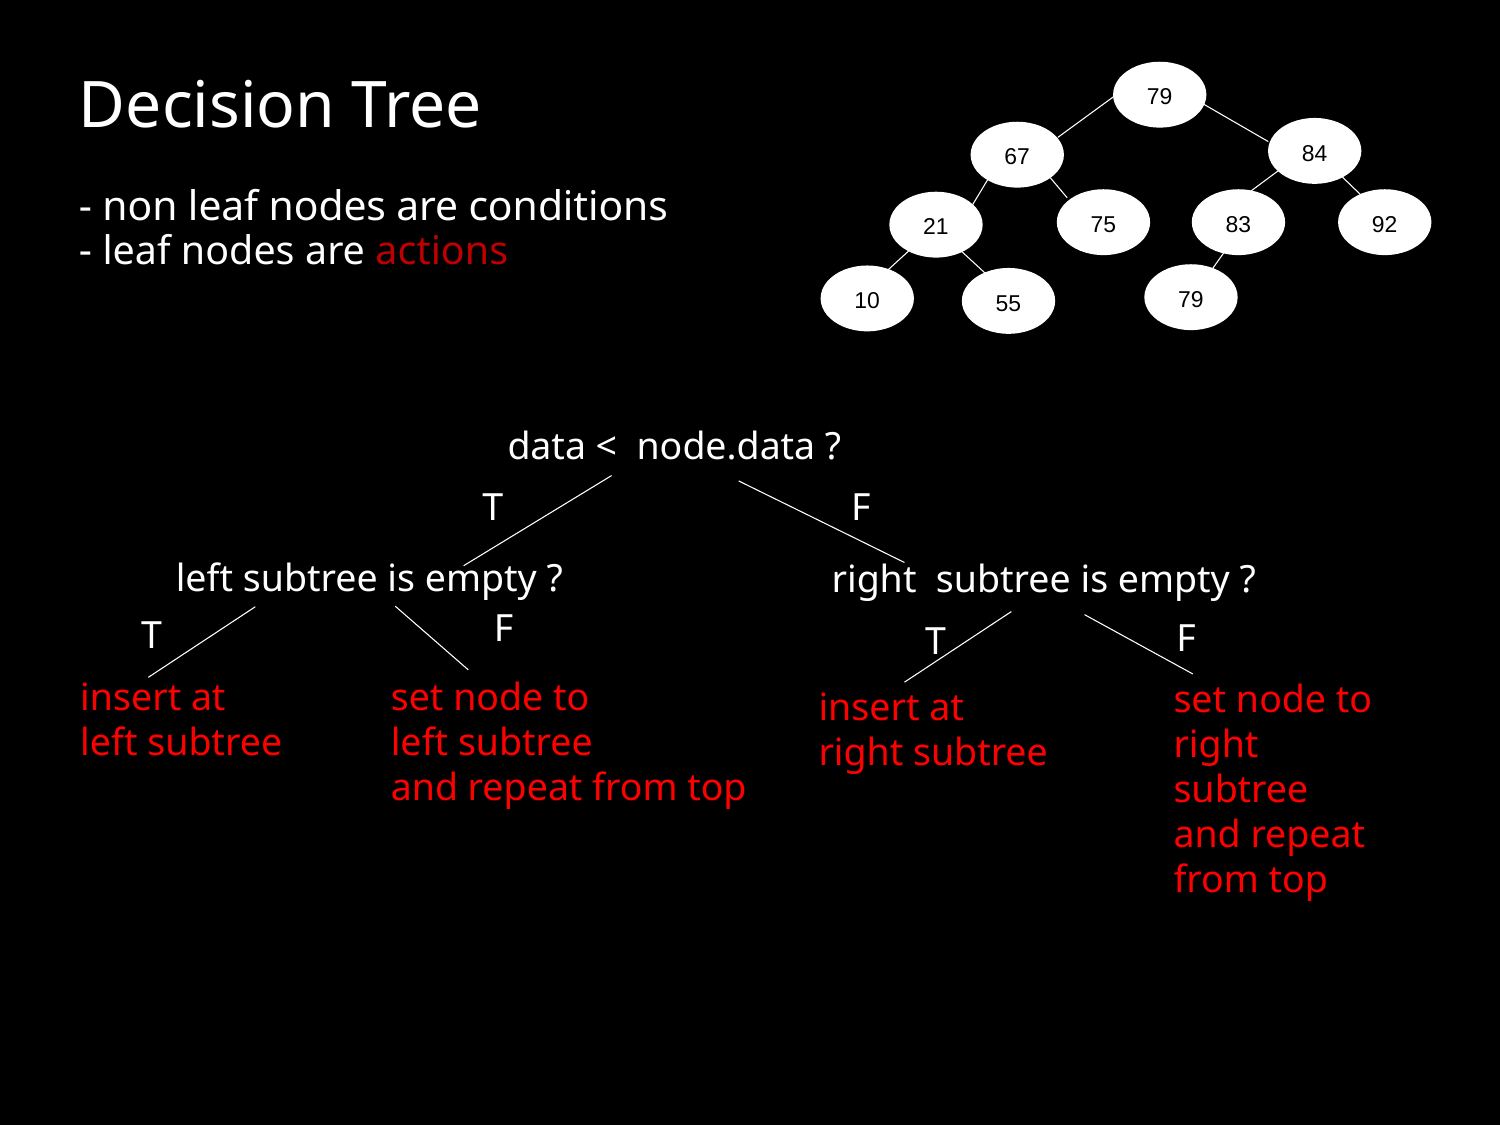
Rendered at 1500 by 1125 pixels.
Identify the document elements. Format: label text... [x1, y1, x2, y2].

text_box left subtree is empty ? [161, 546, 579, 606]
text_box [395, 606, 469, 670]
text_box insert at right subtree [803, 675, 1063, 780]
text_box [738, 480, 905, 563]
text_box right subtree is empty ? [816, 547, 1272, 608]
text_box F [836, 476, 886, 480]
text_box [148, 606, 256, 678]
text_box F [478, 596, 528, 656]
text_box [463, 475, 612, 566]
text_box F [1161, 606, 1211, 667]
text_box set node to left subtree and repeat from top [376, 665, 762, 816]
text_box insert at left subtree [65, 665, 298, 771]
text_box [821, 62, 1431, 333]
text_box set node to right subtree and repeat from top [1158, 667, 1397, 908]
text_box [1084, 614, 1193, 674]
title Decision Tree - non leaf nodes are conditions - leaf nodes are actions [63, 63, 821, 282]
text_box T [126, 604, 177, 664]
text_box data < node.data ? [492, 414, 857, 475]
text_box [904, 611, 1012, 683]
